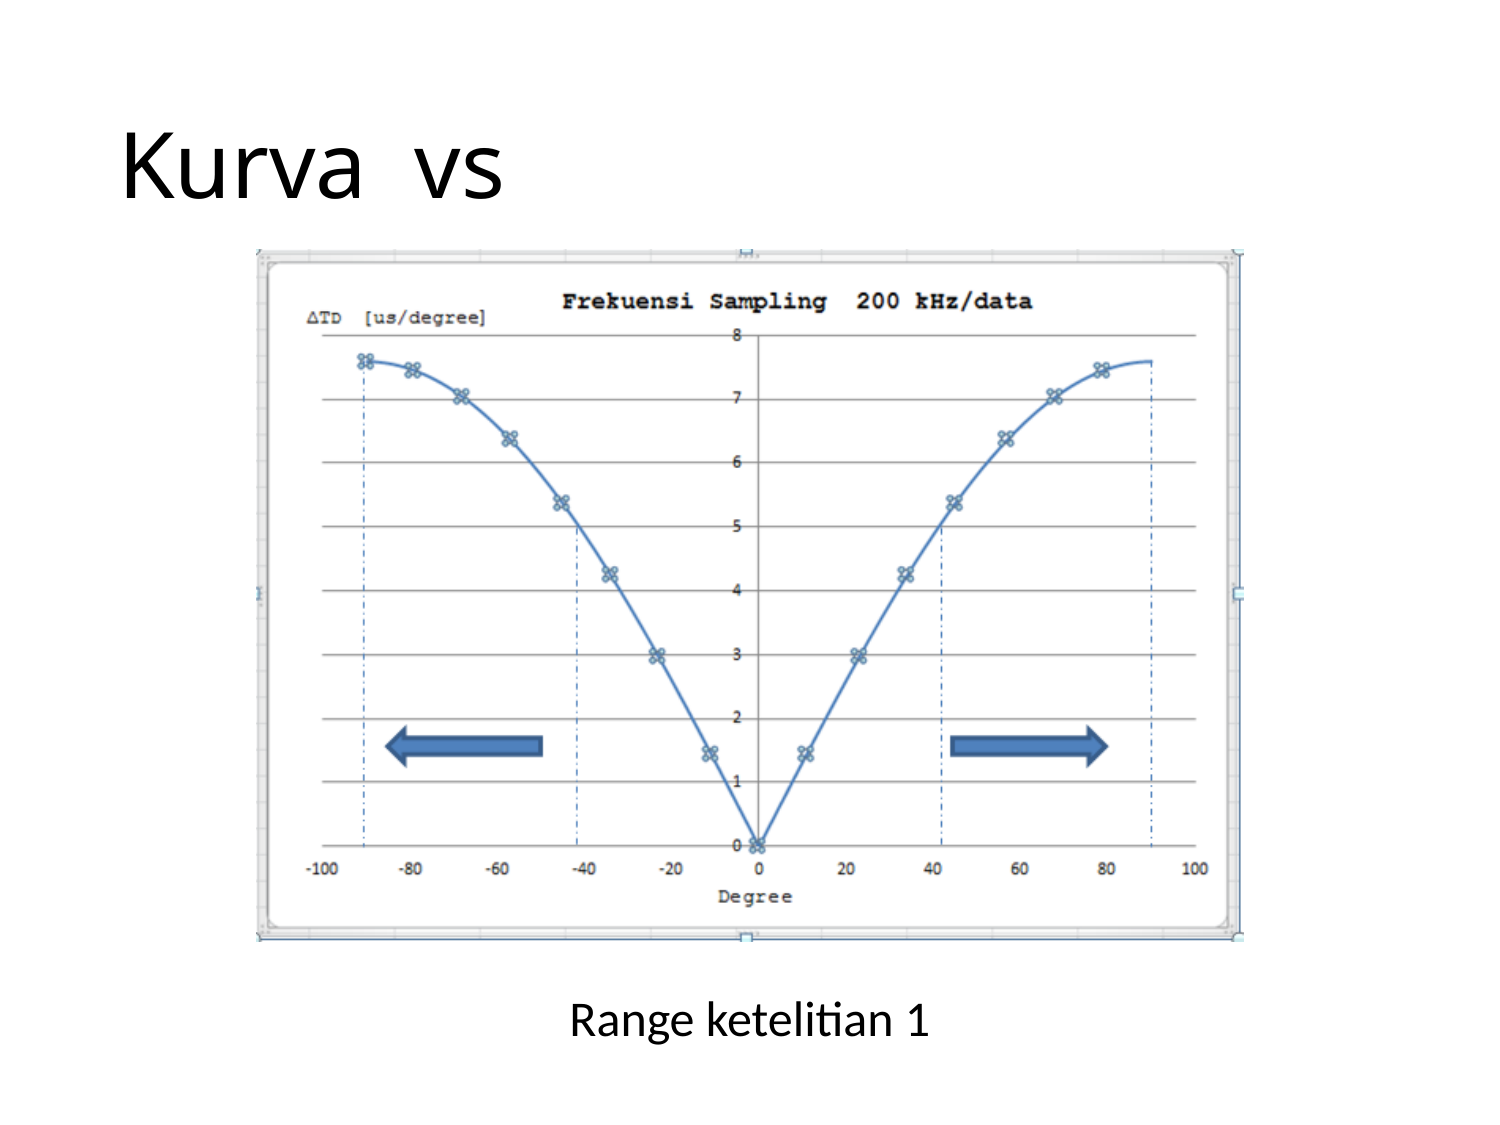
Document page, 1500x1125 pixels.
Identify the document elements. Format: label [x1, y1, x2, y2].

list [256, 249, 1244, 942]
